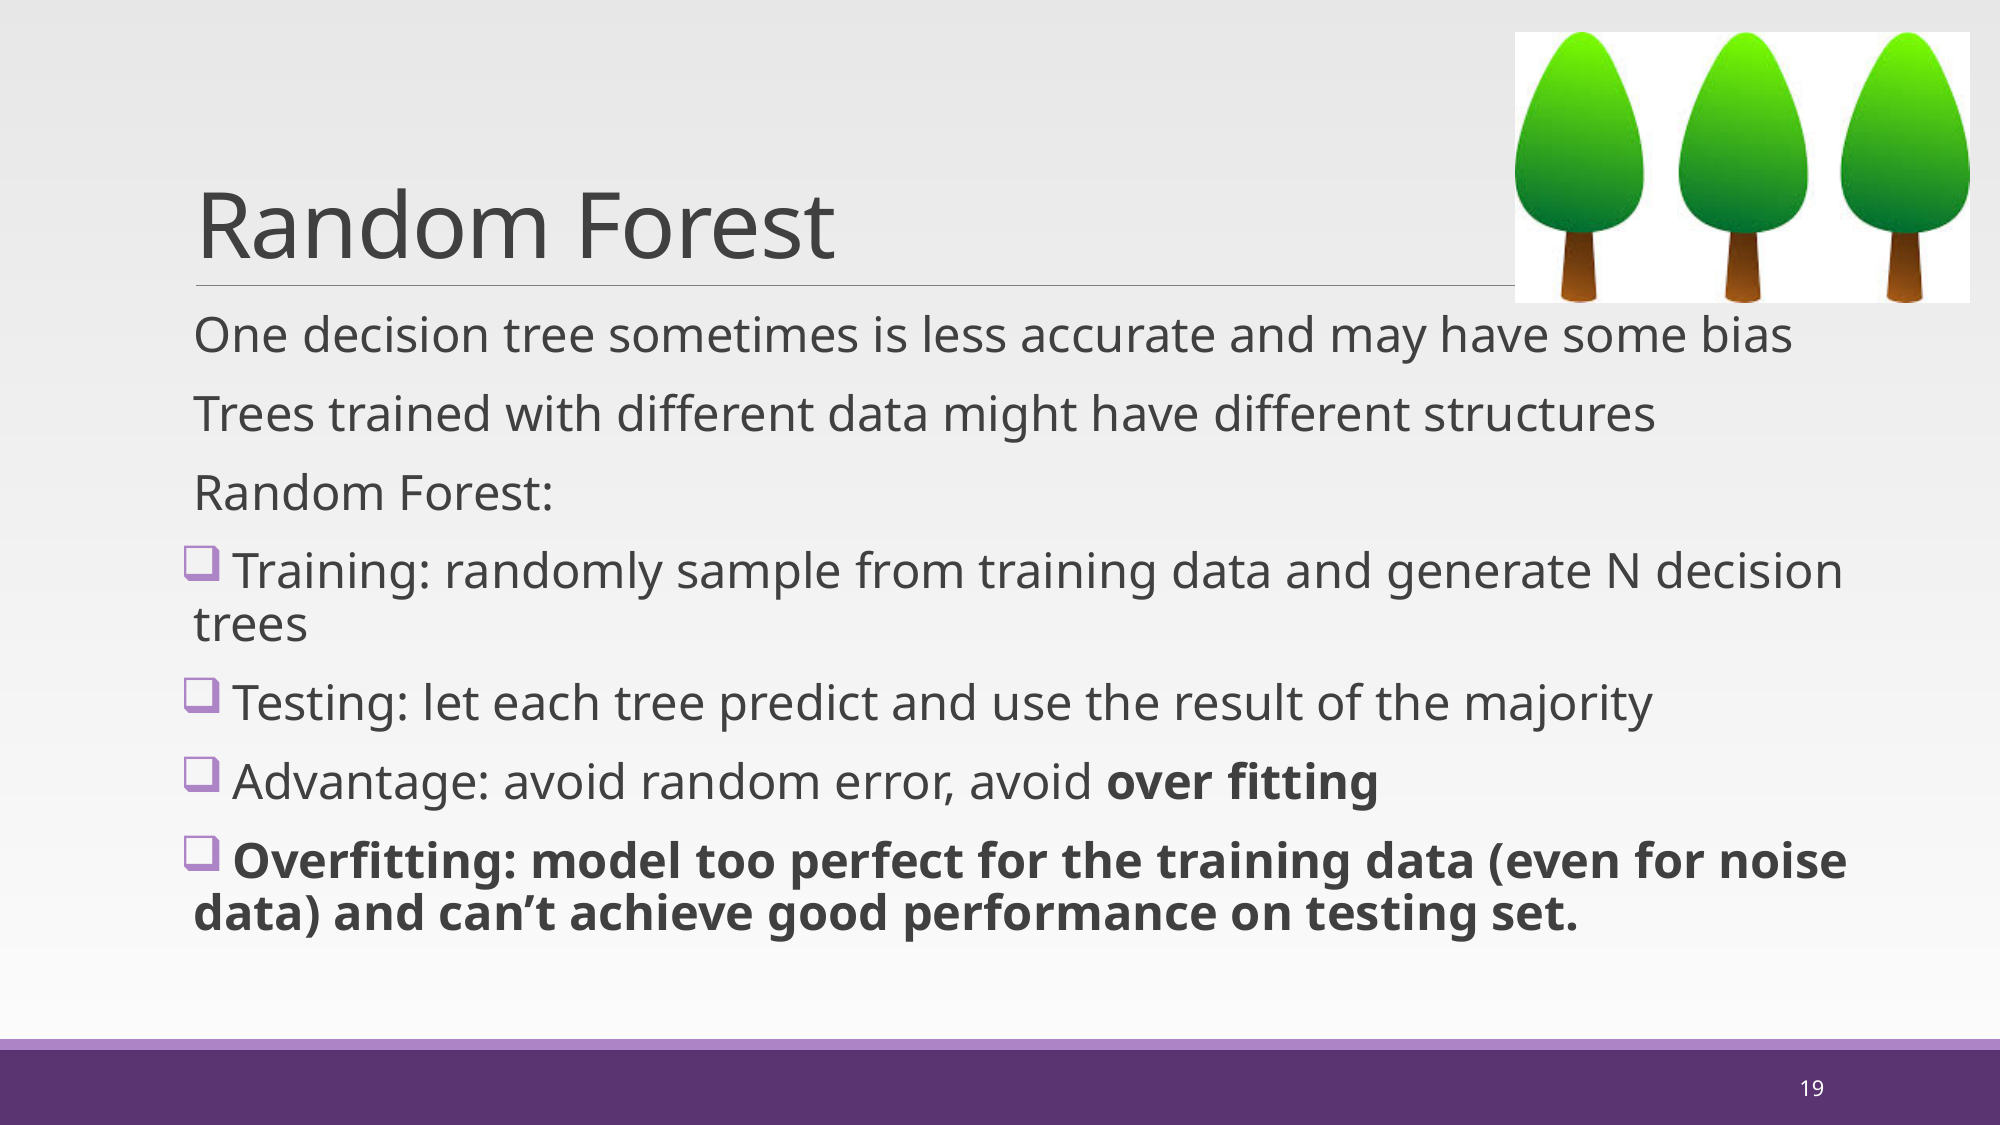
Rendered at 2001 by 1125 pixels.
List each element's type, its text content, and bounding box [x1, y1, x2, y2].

list One decision tree sometimes is less accurate and may have some bias Trees trained with different data might have different structures Random Forest: Training: randomly sample from training data and generate N decision trees Testing: let each tree predict and use the result of the majority Advantage: avoid random error, avoid over fitting Overfitting: model too perfect for the training data (even for noise data) and can’t achieve good performance on testing set. [180, 302, 1891, 963]
title Random Forest [180, 47, 1515, 285]
picture [1515, 32, 1970, 303]
slide_number 19 [1624, 1059, 1840, 1120]
